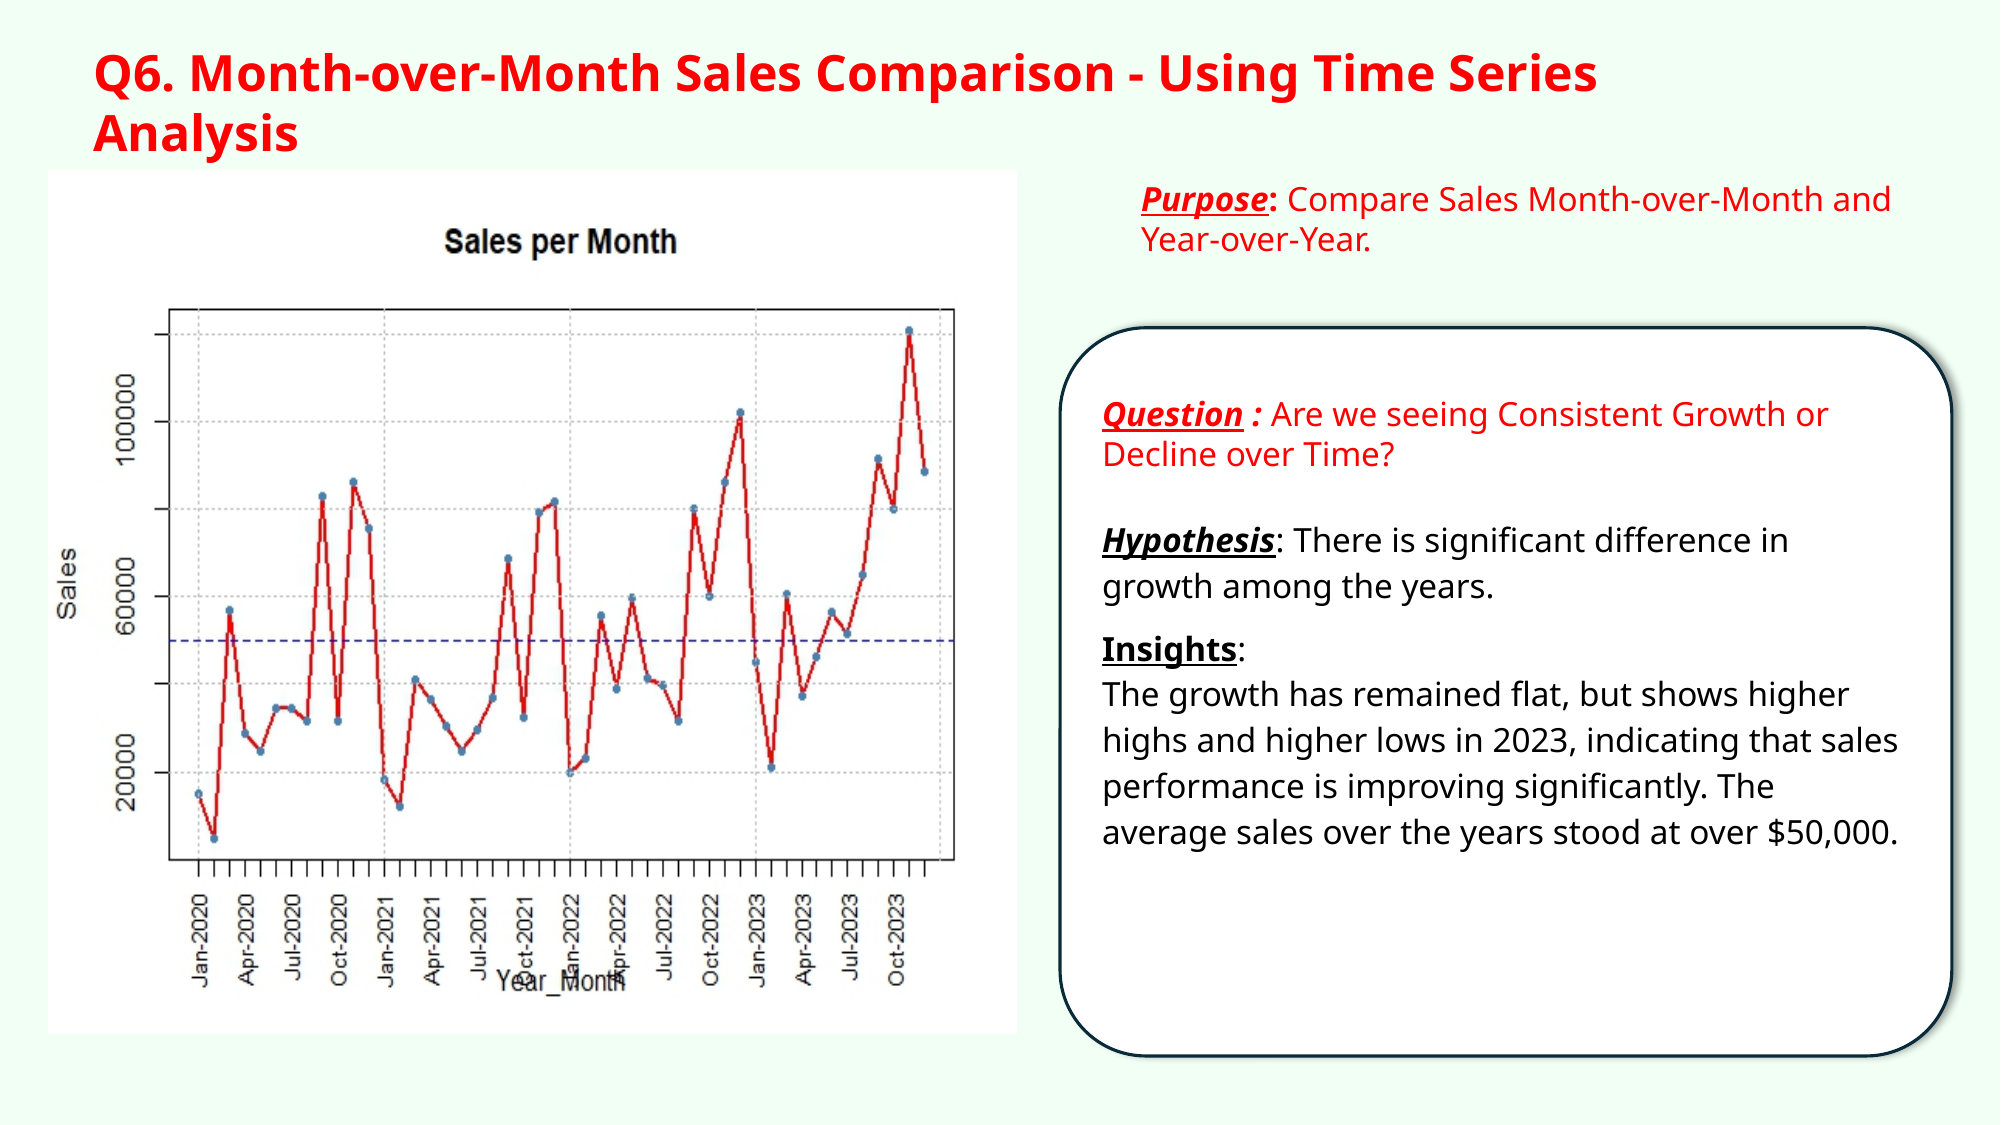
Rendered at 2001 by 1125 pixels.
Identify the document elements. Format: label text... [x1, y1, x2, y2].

text_box Question : Are we seeing Consistent Growth or Decline over Time? Hypothesis: There is significant difference in growth among the years. Insights: The growth has remained flat, but shows higher highs and higher lows in 2023, indicating that sales performance is improving significantly. The average sales over the years stood at over $50,000. [1087, 386, 1925, 859]
text_box Q6. Month-over-Month Sales Comparison - Using Time Series Analysis [78, 33, 1669, 169]
text_box Purpose: Compare Sales Month-over-Month and Year-over-Year. [1126, 170, 1912, 266]
text_box [1058, 326, 1954, 1058]
picture [47, 170, 1018, 1034]
